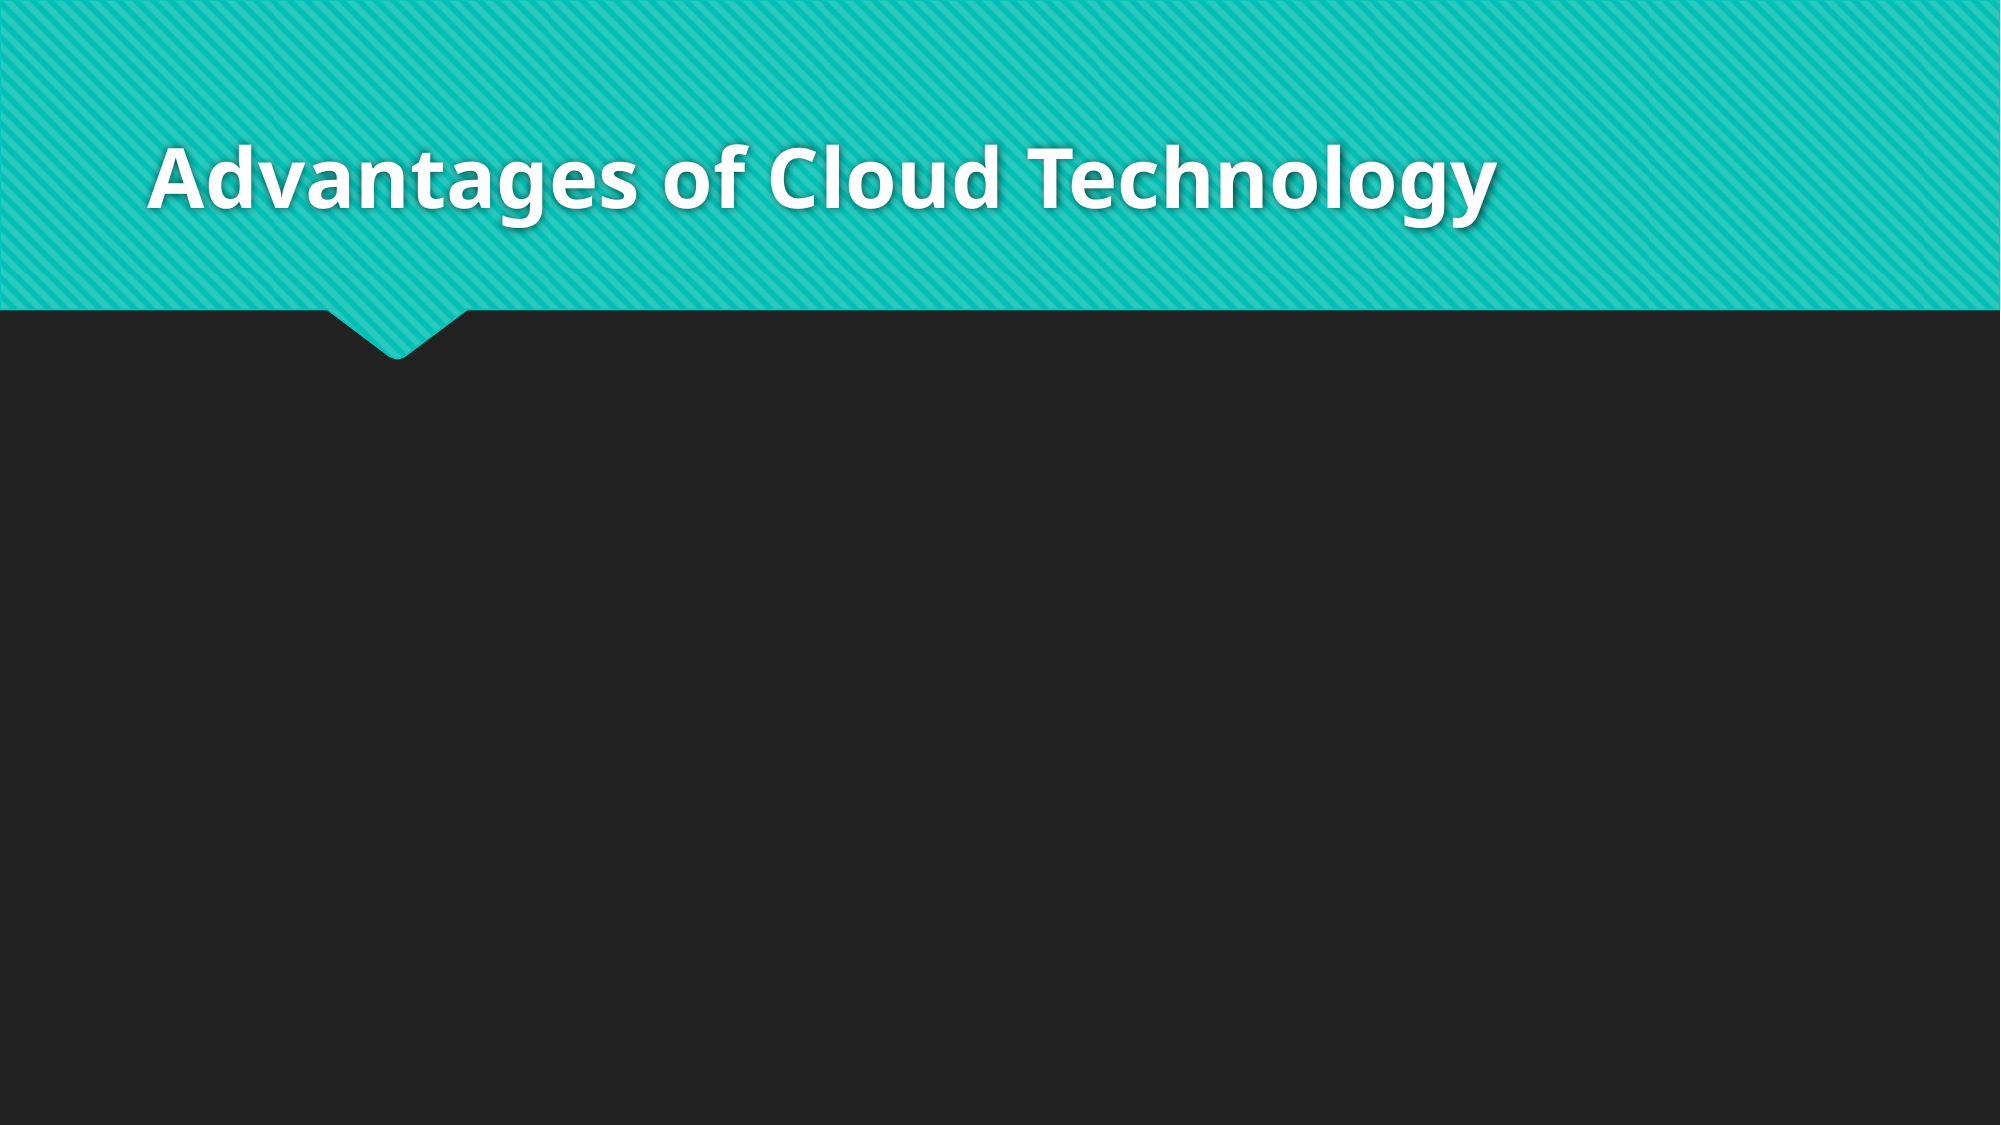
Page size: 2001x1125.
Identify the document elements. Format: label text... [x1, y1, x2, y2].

title Advantages of Cloud Technology [132, 73, 1868, 233]
